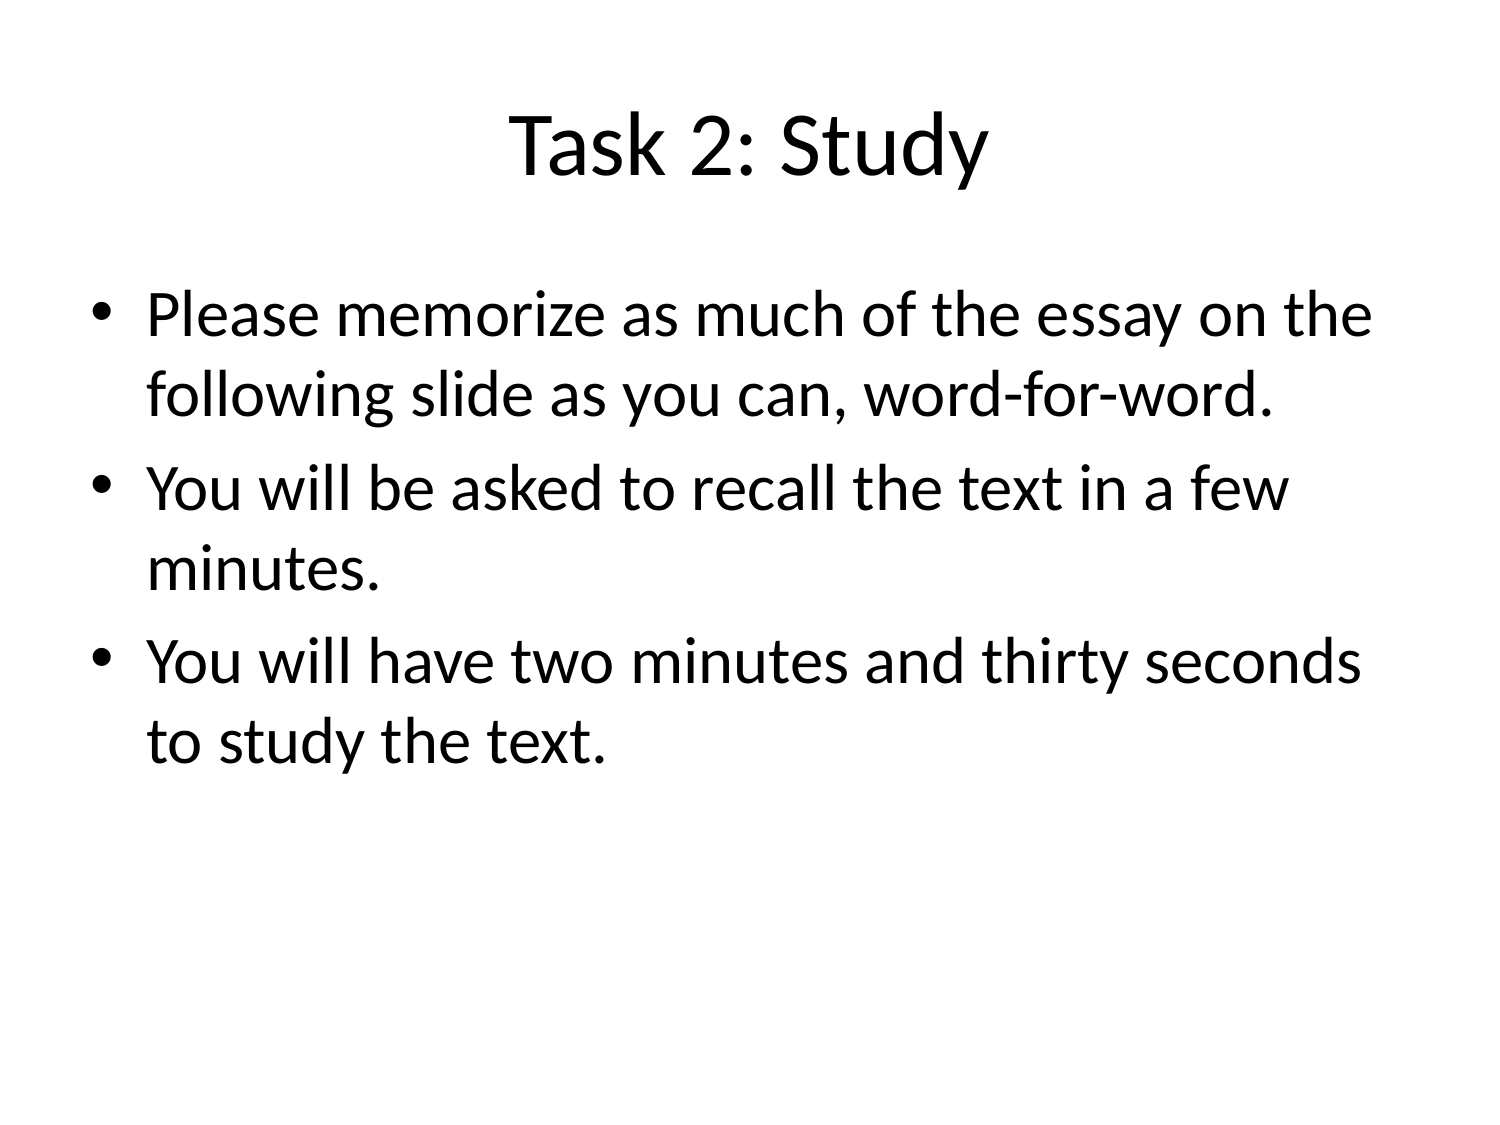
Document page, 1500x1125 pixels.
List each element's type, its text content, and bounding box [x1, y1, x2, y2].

list Please memorize as much of the essay on the following slide as you can, word-for-word. You will be asked to recall the text in a few minutes. You will have two minutes and thirty seconds to study the text. [75, 262, 1425, 1005]
title Task 2: Study [75, 45, 1425, 233]
